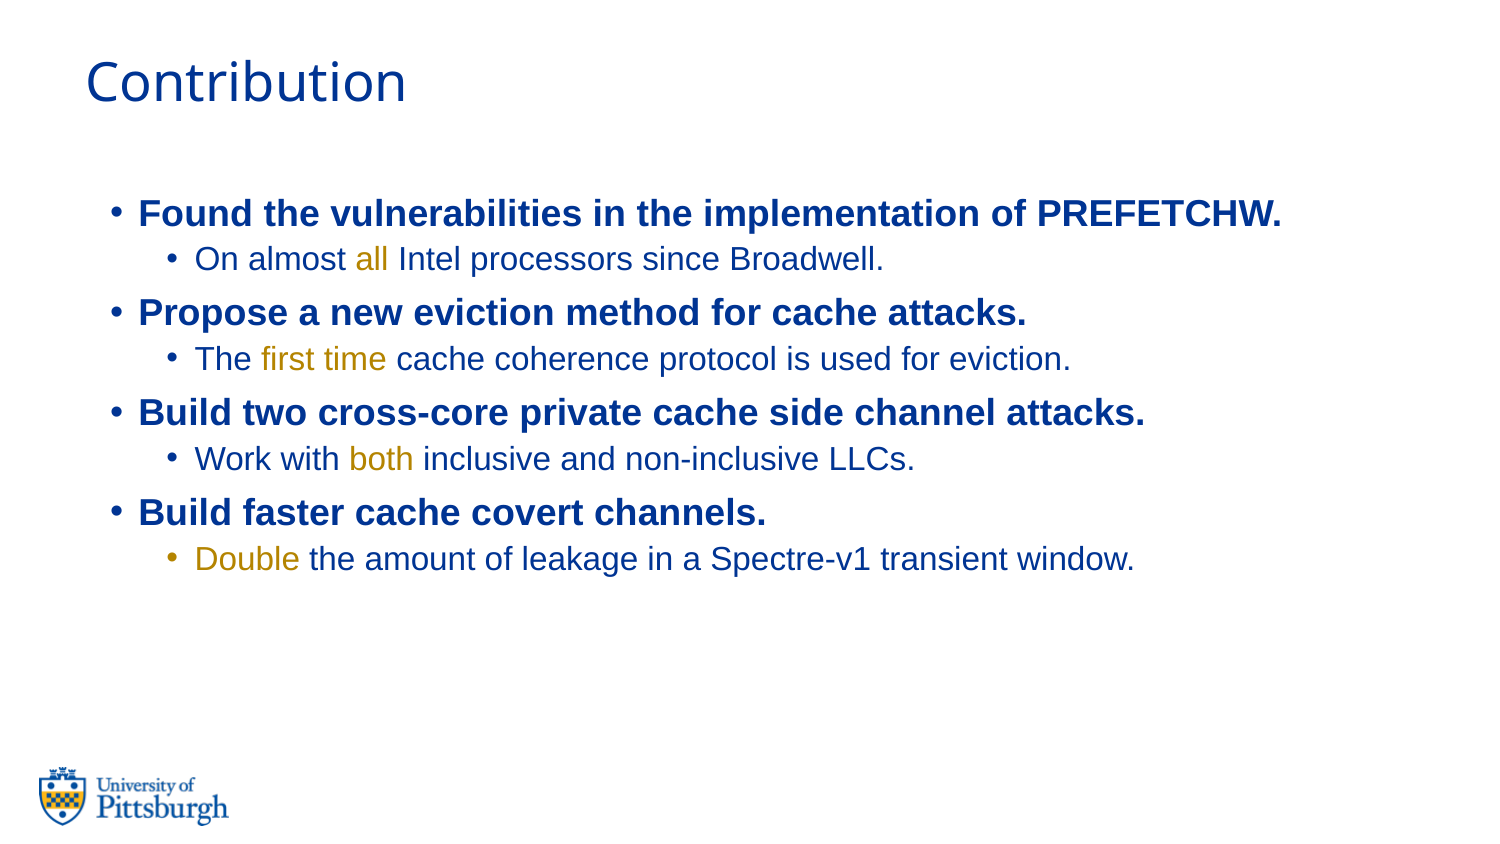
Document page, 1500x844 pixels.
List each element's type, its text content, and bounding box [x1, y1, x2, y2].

title Contribution [70, 46, 1365, 136]
text_box Found the vulnerabilities in the implementation of PREFETCHW. On almost all Intel processors since Broadwell. Propose a new eviction method for cache attacks. The first time cache coherence protocol is used for eviction. Build two cross-core private cache side channel attacks. Work with both inclusive and non-inclusive LLCs. Build faster cache covert channels. Double the amount of leakage in a Spectre-v1 transient window. [95, 186, 1405, 692]
picture [39, 767, 229, 826]
